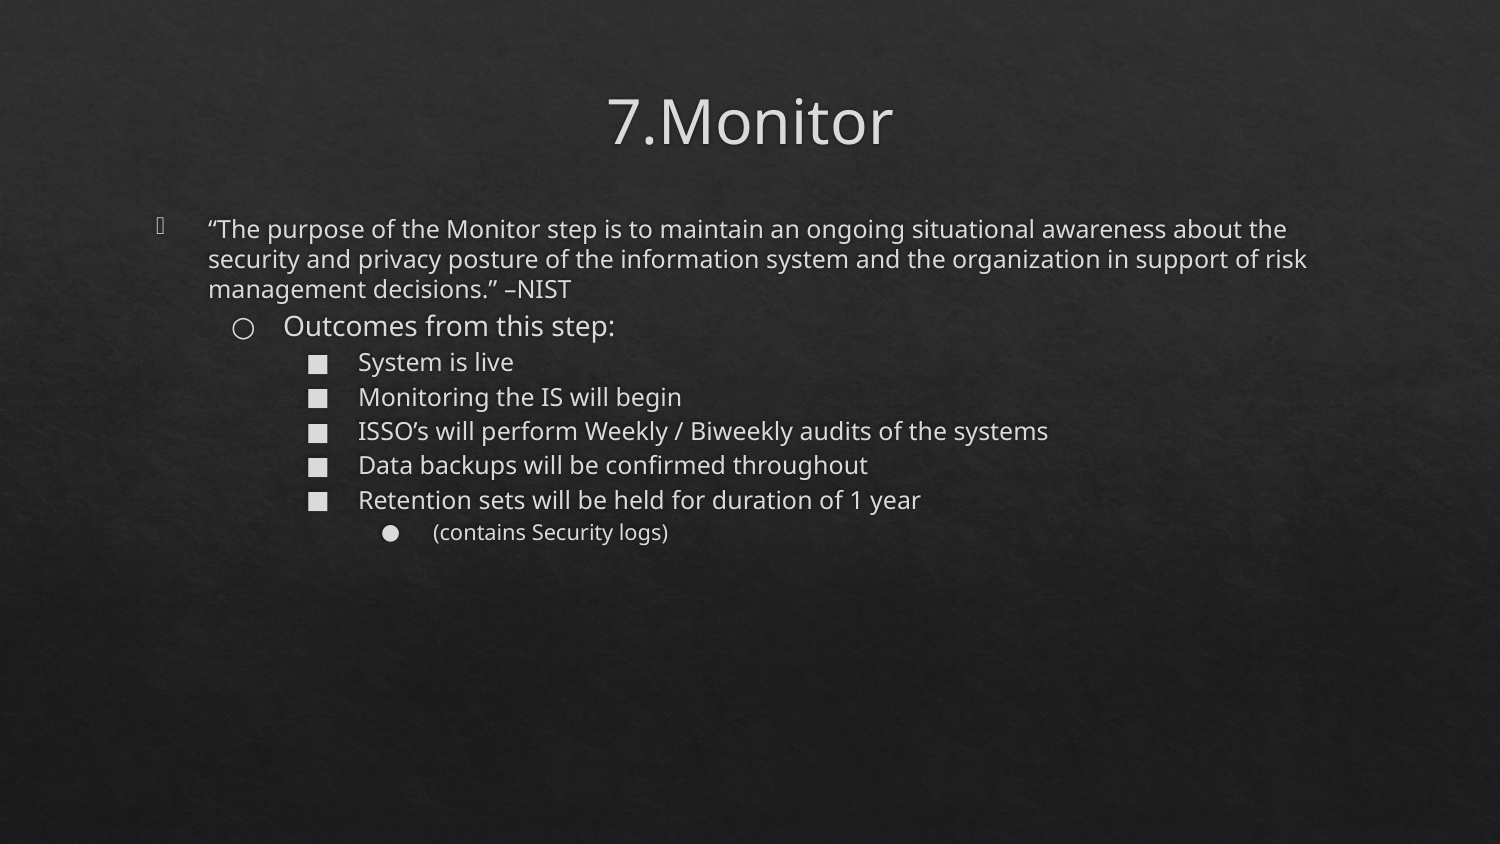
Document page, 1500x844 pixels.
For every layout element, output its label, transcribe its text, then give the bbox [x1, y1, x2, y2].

list “The purpose of the Monitor step is to maintain an ongoing situational awareness about the security and privacy posture of the information system and the organization in support of risk management decisions.” –NIST Outcomes from this step: System is live Monitoring the IS will begin ISSO’s will perform Weekly / Biweekly audits of the systems Data backups will be confirmed throughout Retention sets will be held for duration of 1 year (contains Security logs) [118, 198, 1382, 756]
title 7.Monitor [118, 72, 1382, 167]
